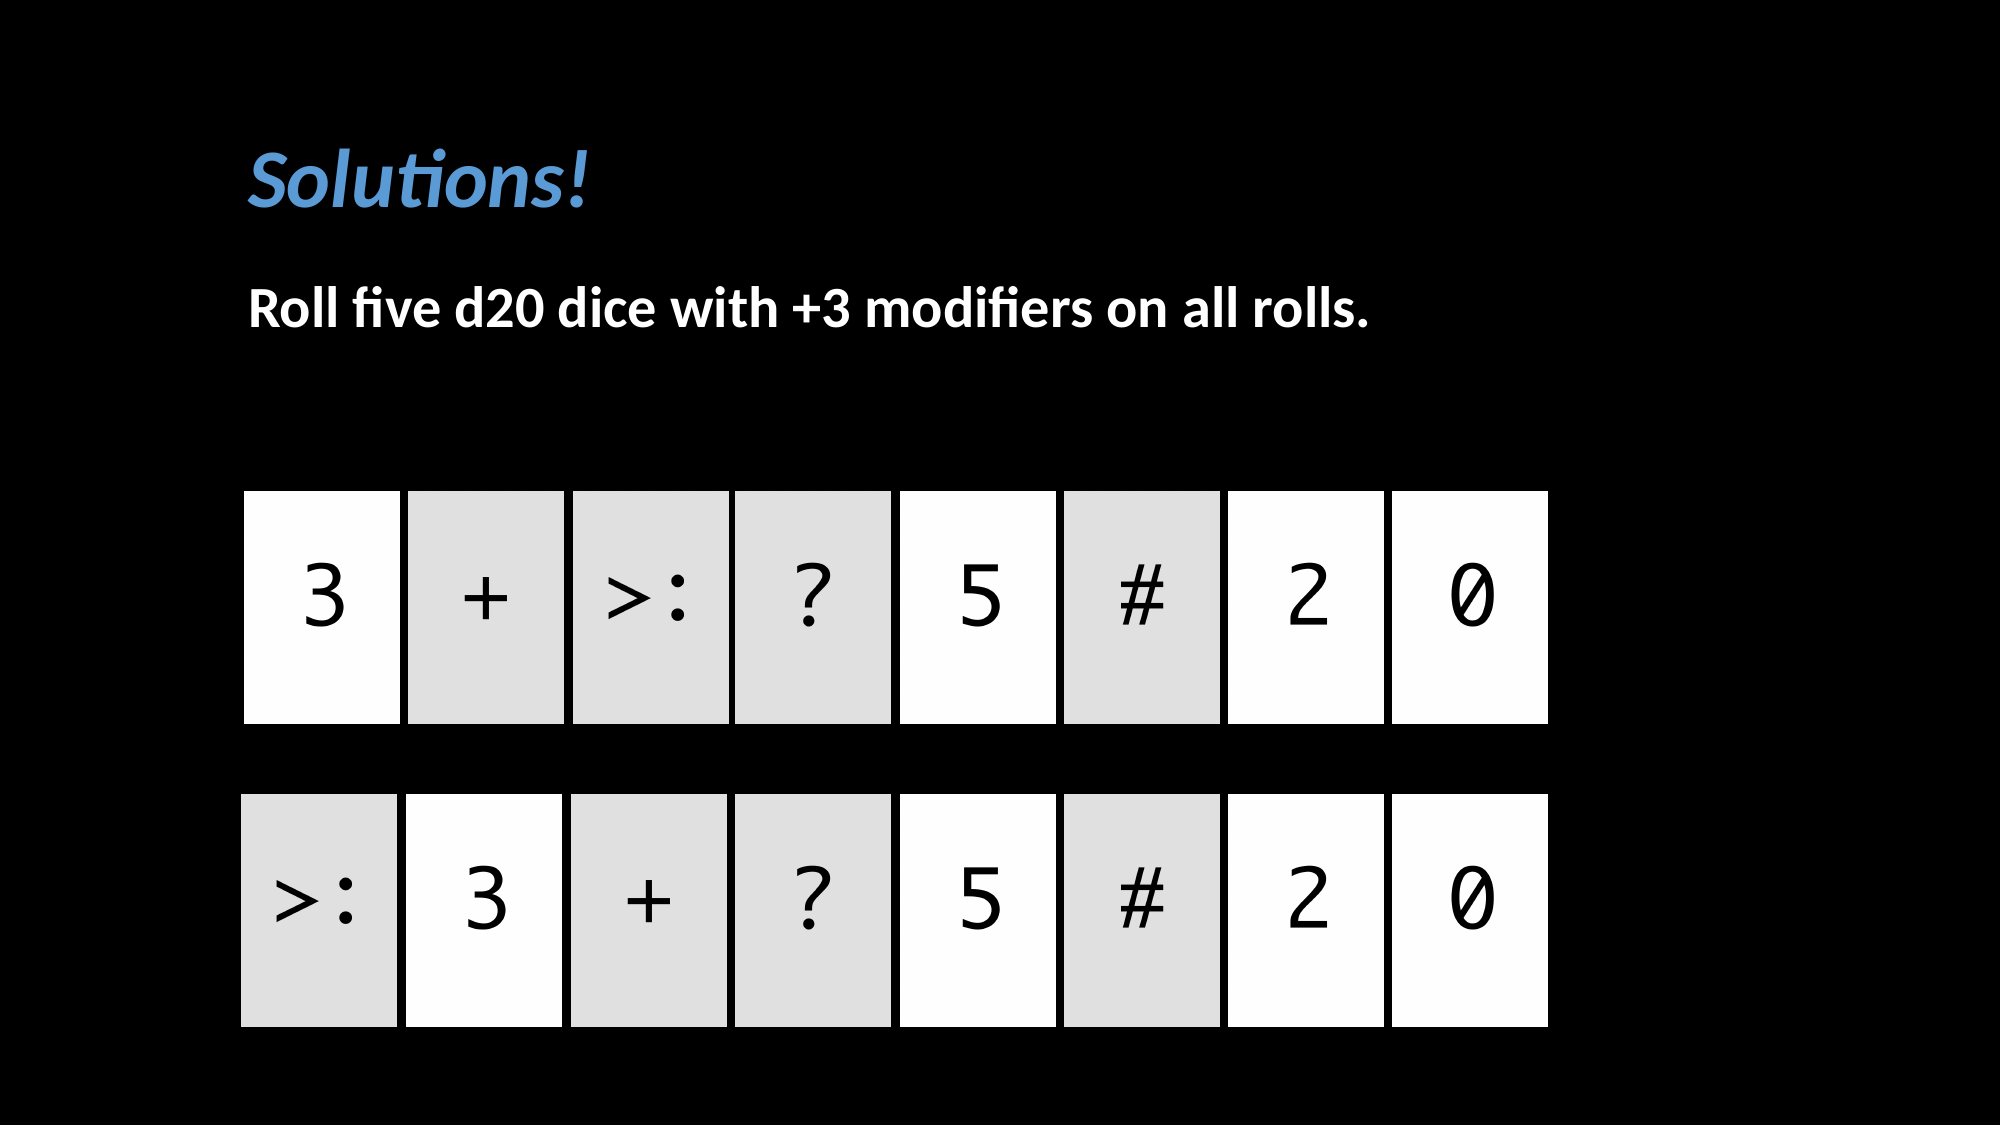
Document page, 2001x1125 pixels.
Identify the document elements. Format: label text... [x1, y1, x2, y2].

picture [408, 491, 564, 724]
picture [573, 491, 729, 724]
picture [1392, 794, 1548, 1027]
picture [571, 794, 727, 1027]
picture [735, 491, 891, 724]
picture [735, 794, 891, 1027]
picture [406, 794, 562, 1027]
picture [241, 794, 397, 1027]
picture [1064, 491, 1220, 724]
picture [244, 491, 400, 724]
picture [1228, 491, 1384, 724]
picture [900, 794, 1056, 1027]
picture [1064, 794, 1220, 1027]
text_box Roll five d20 dice with +3 modifiers on all rolls. [233, 261, 1697, 347]
text_box Solutions! [233, 116, 1552, 232]
picture [1228, 794, 1384, 1027]
picture [900, 491, 1056, 724]
picture [1392, 491, 1548, 724]
